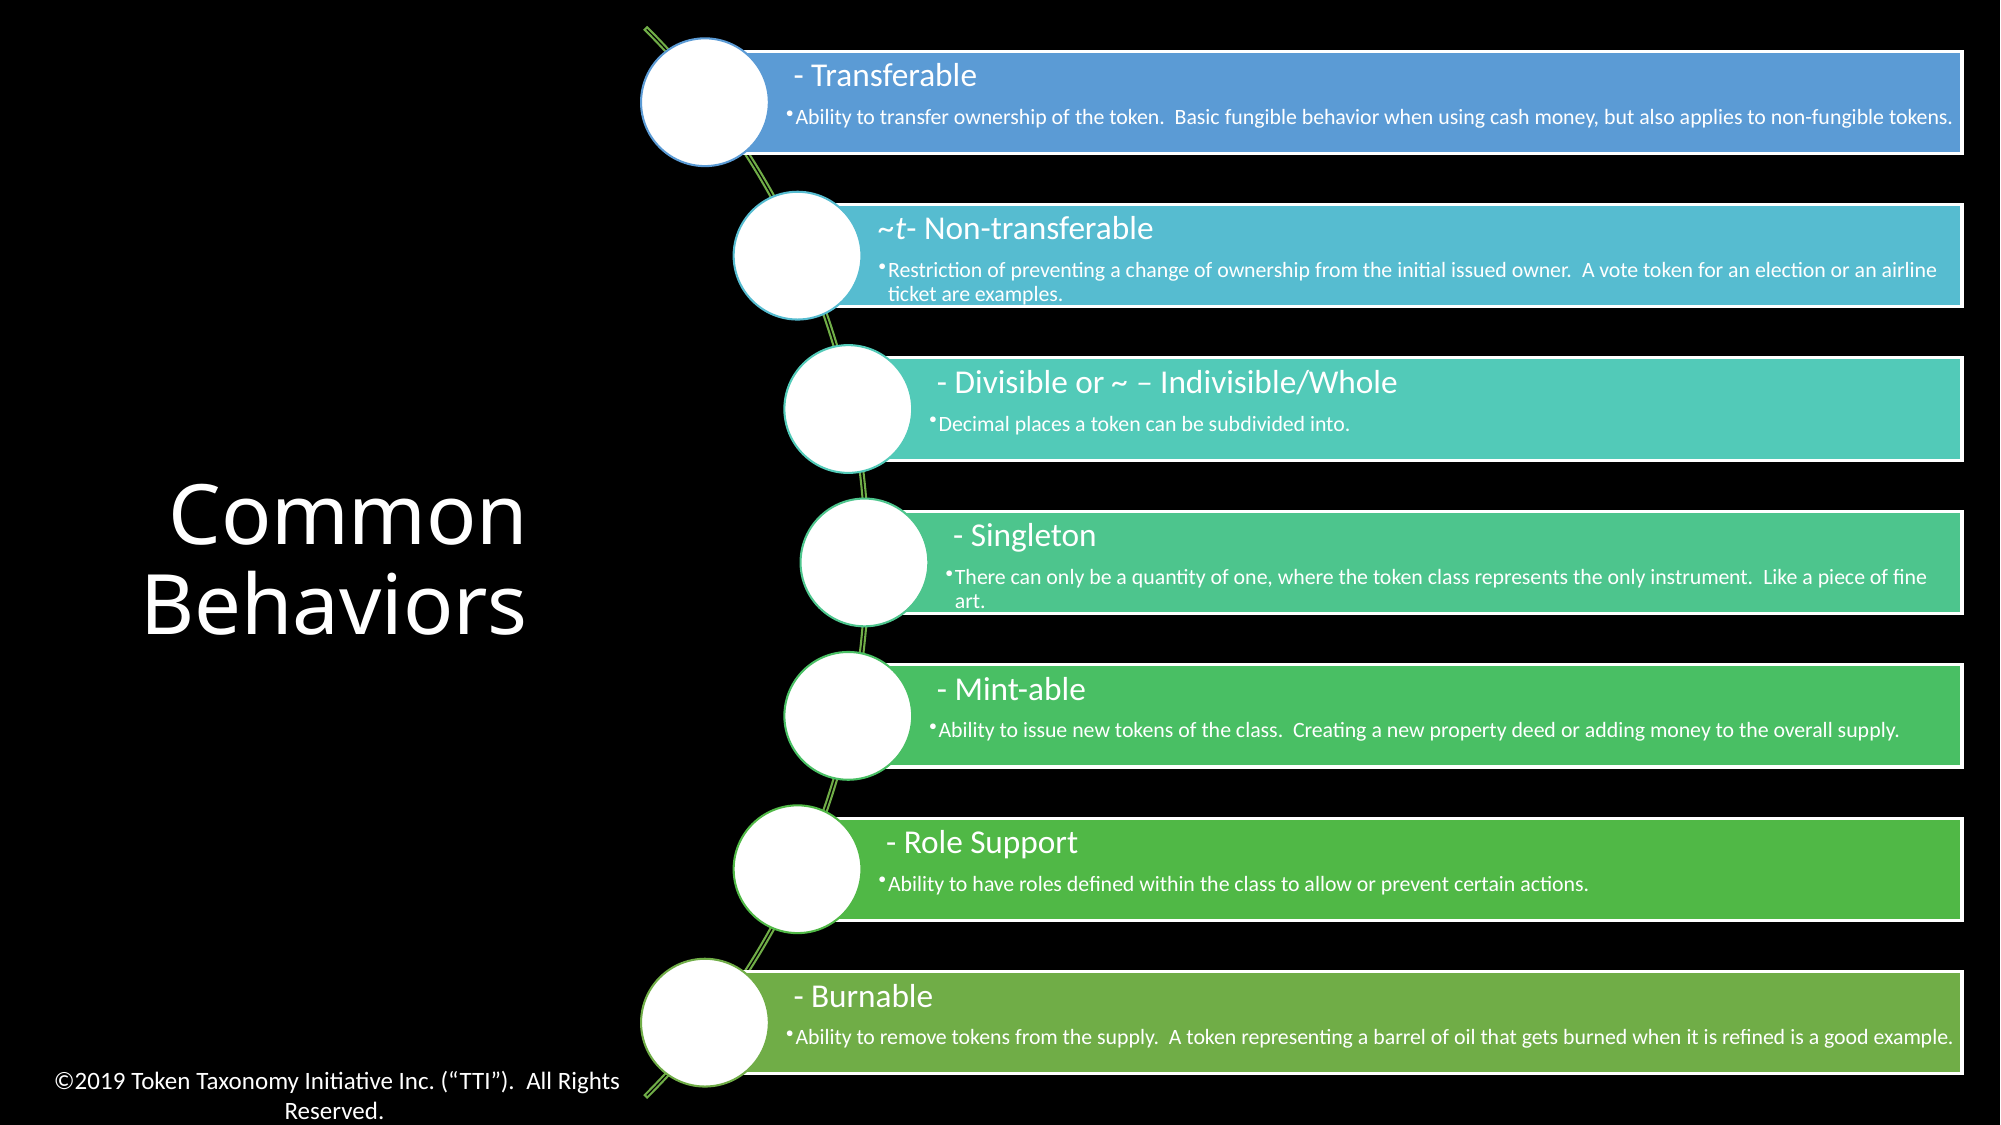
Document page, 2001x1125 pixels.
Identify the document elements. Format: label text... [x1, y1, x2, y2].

footer ©2019 Token Taxonomy Initiative Inc. (“TTI”). All Rights Reserved. [0, 1065, 675, 1125]
title Common Behaviors [0, 174, 544, 951]
